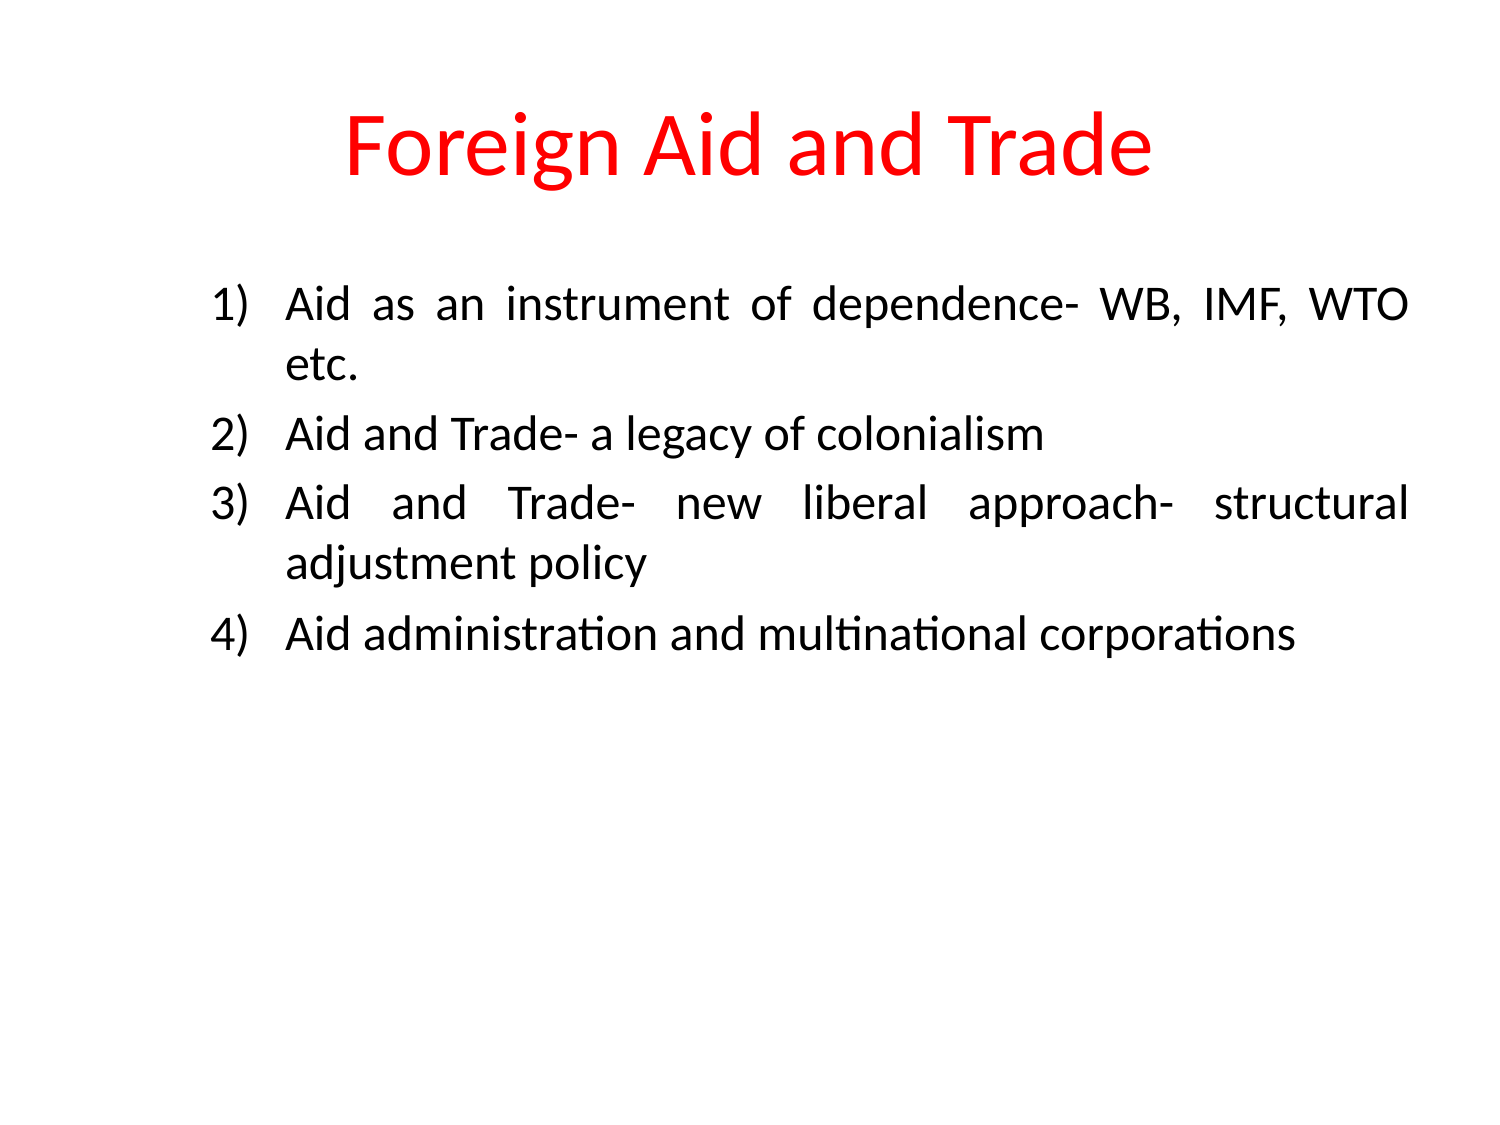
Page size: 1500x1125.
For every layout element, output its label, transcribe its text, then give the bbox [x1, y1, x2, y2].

list Aid as an instrument of dependence- WB, IMF, WTO etc. Aid and Trade- a legacy of colonialism Aid and Trade- new liberal approach- structural adjustment policy Aid administration and multinational corporations [75, 262, 1425, 1005]
title Foreign Aid and Trade [75, 45, 1425, 233]
